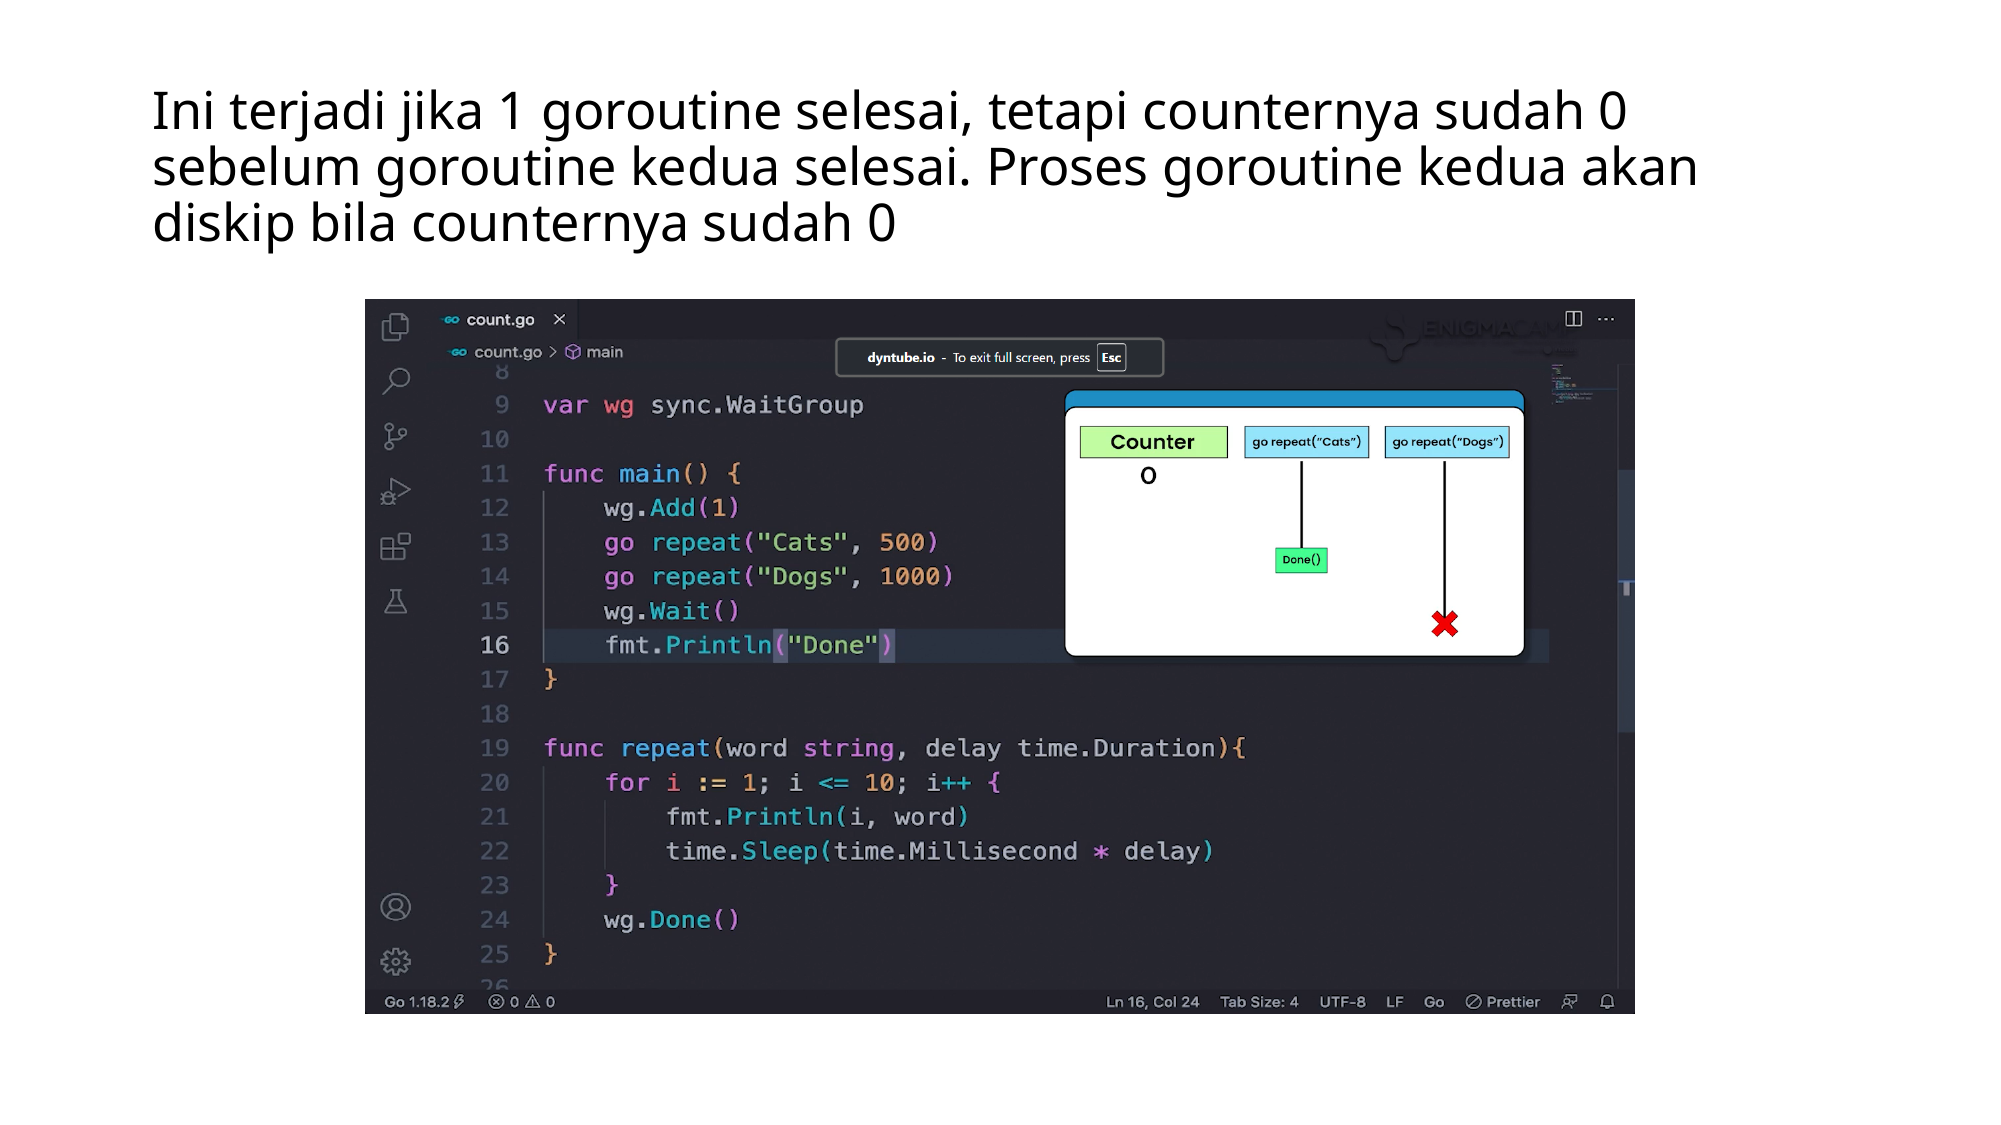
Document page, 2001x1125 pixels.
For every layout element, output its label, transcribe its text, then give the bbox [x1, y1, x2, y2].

title Ini terjadi jika 1 goroutine selesai, tetapi counternya sudah 0 sebelum goroutine kedua selesai. Proses goroutine kedua akan diskip bila counternya sudah 0 [137, 59, 1863, 278]
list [365, 299, 1635, 1014]
